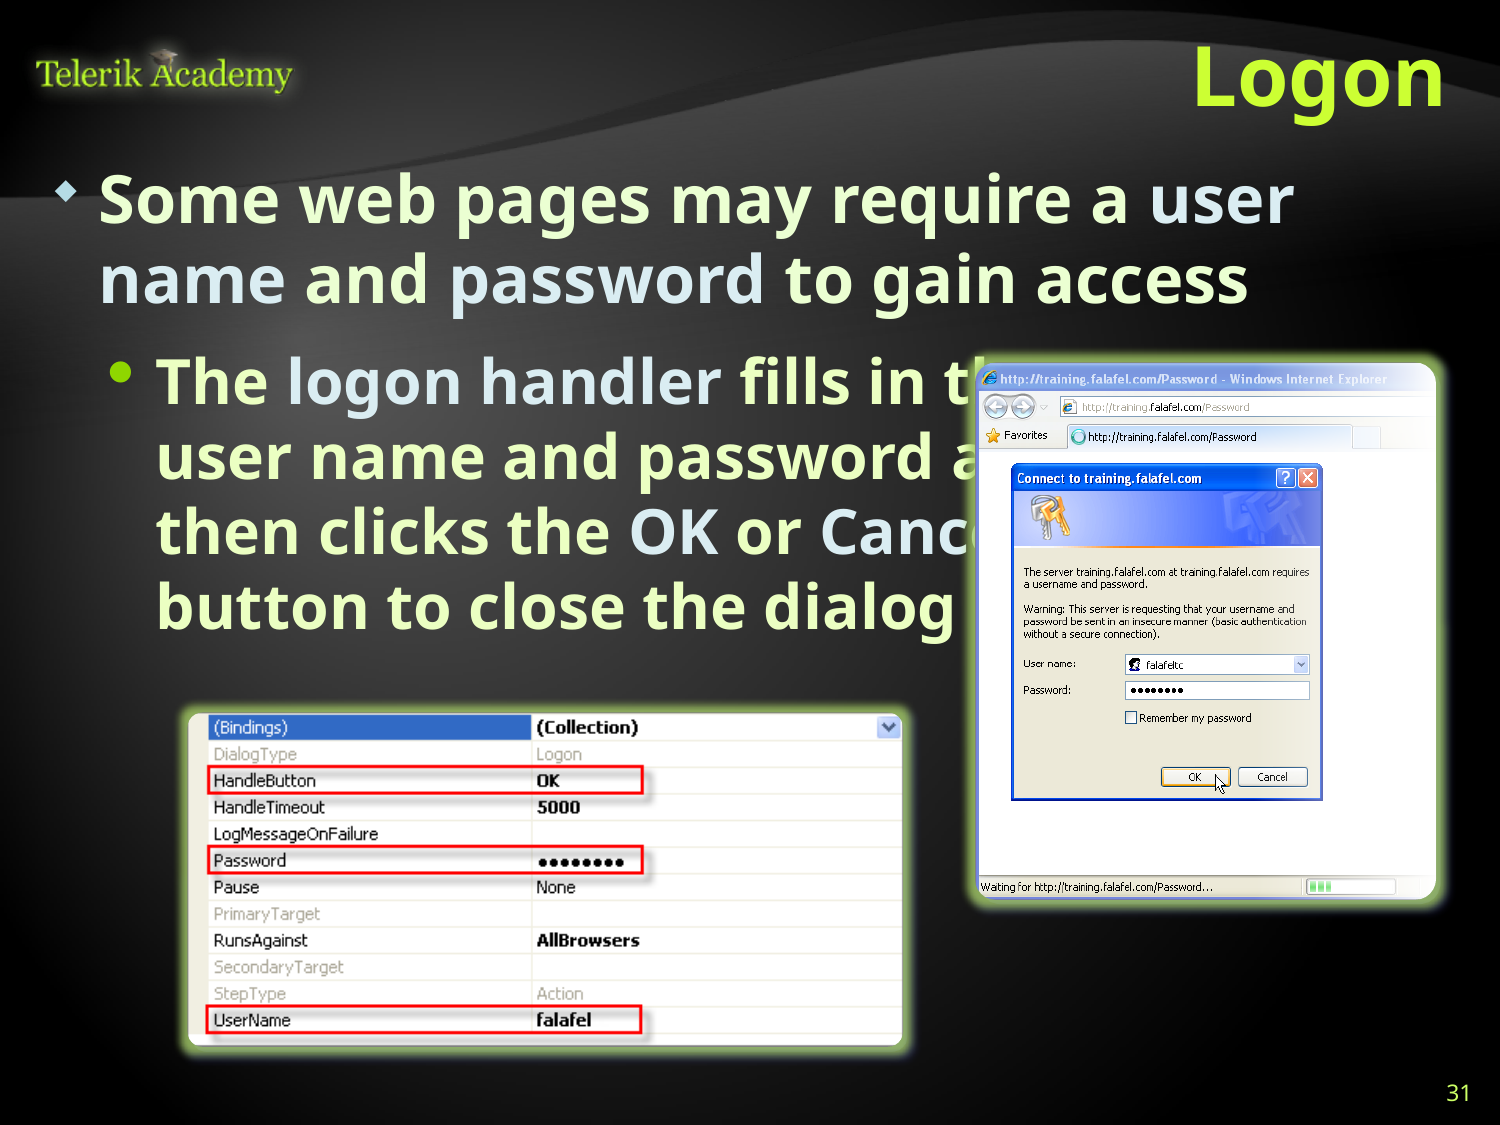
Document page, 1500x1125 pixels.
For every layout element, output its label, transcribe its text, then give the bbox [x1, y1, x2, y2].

list Some web pages may require a user name and password to gain access The logon handler fills in the user name and password and then clicks the OK or Cancel button to close the dialog [37, 149, 1463, 1100]
title Logon [300, 12, 1463, 149]
picture [0, 0, 1500, 1125]
slide_number 31 [1412, 1074, 1488, 1113]
